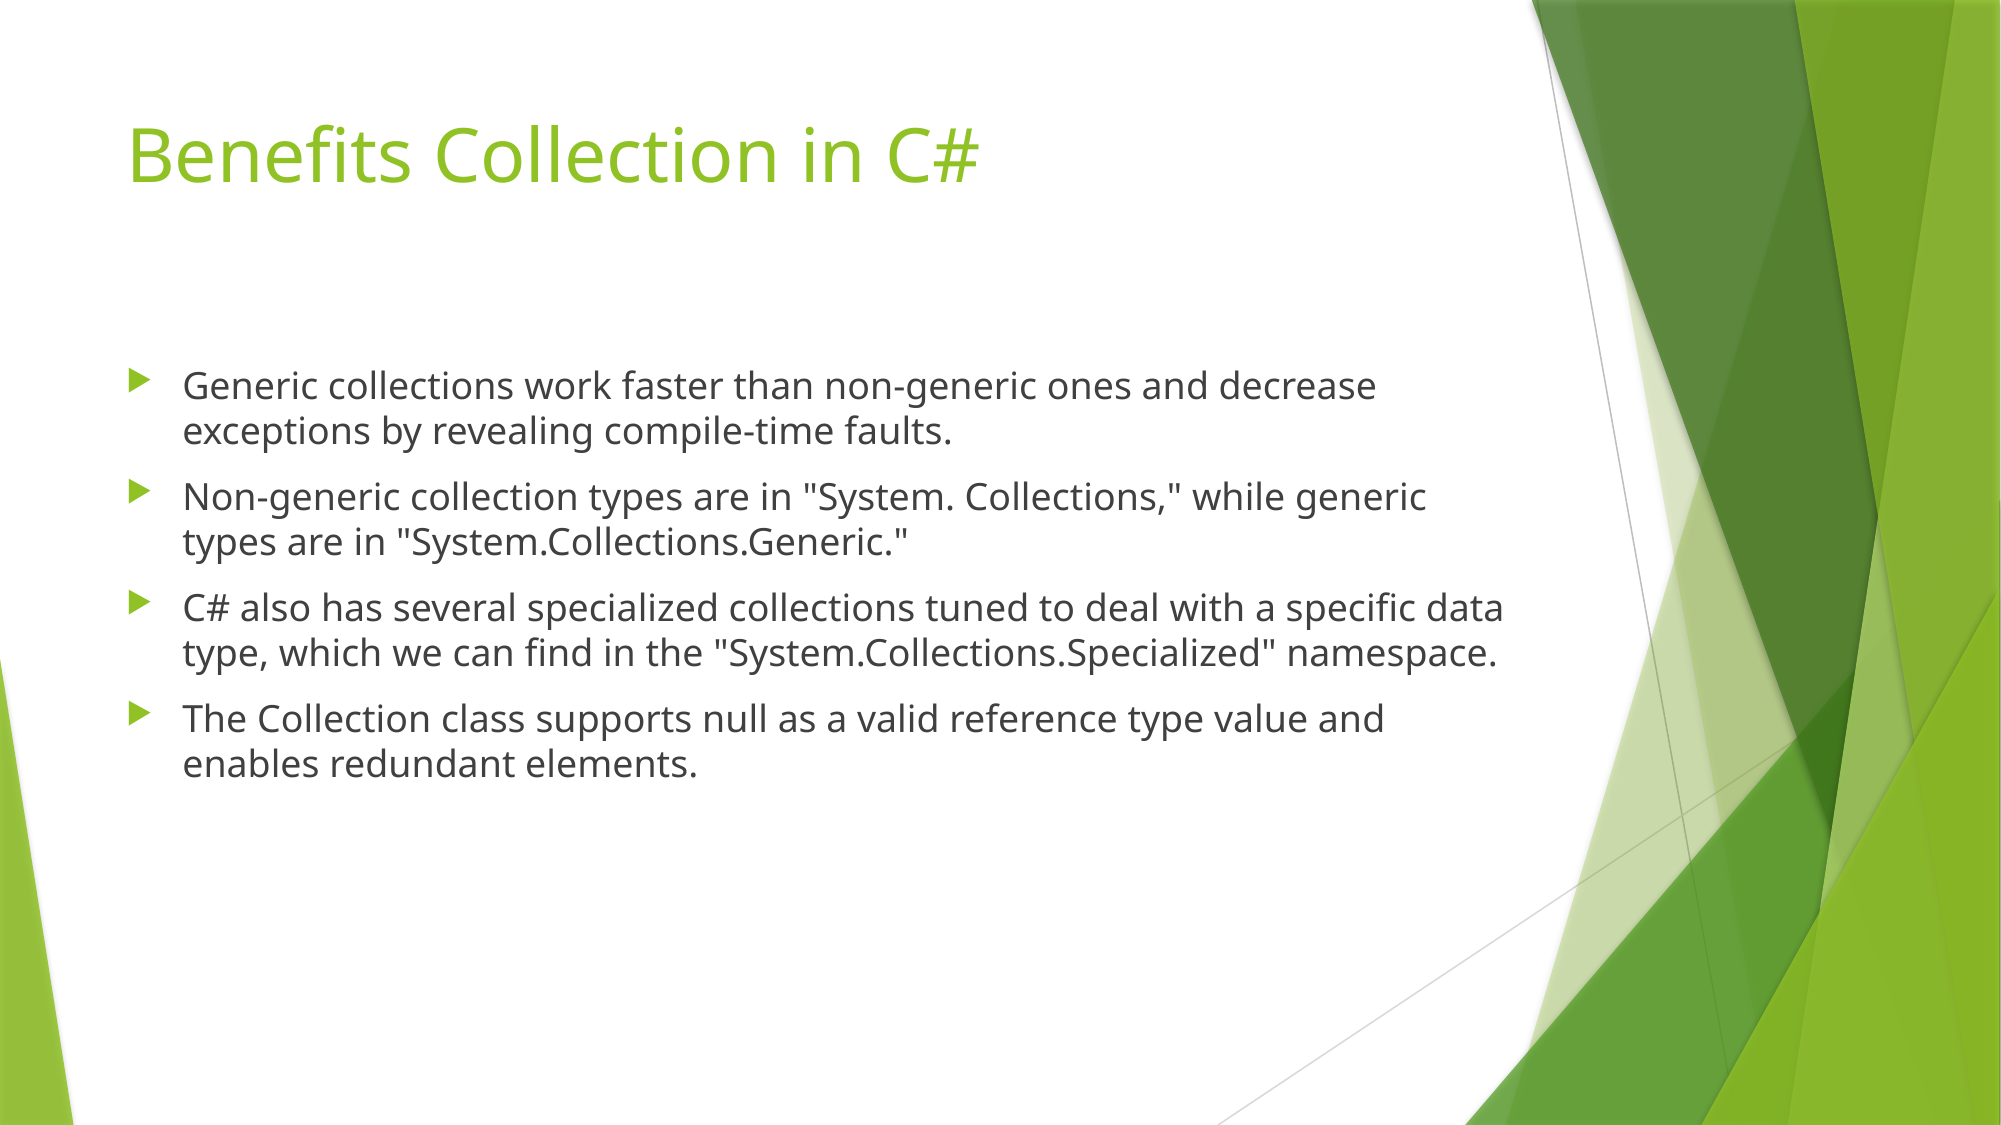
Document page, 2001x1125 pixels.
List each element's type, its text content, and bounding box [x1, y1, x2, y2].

title Benefits Collection in C# [111, 99, 1522, 317]
list Generic collections work faster than non-generic ones and decrease exceptions by revealing compile-time faults. Non-generic collection types are in "System. Collections," while generic types are in "System.Collections.Generic." C# also has several specialized collections tuned to deal with a specific data type, which we can find in the "System.Collections.Specialized" namespace. The Collection class supports null as a valid reference type value and enables redundant elements. [111, 354, 1522, 992]
